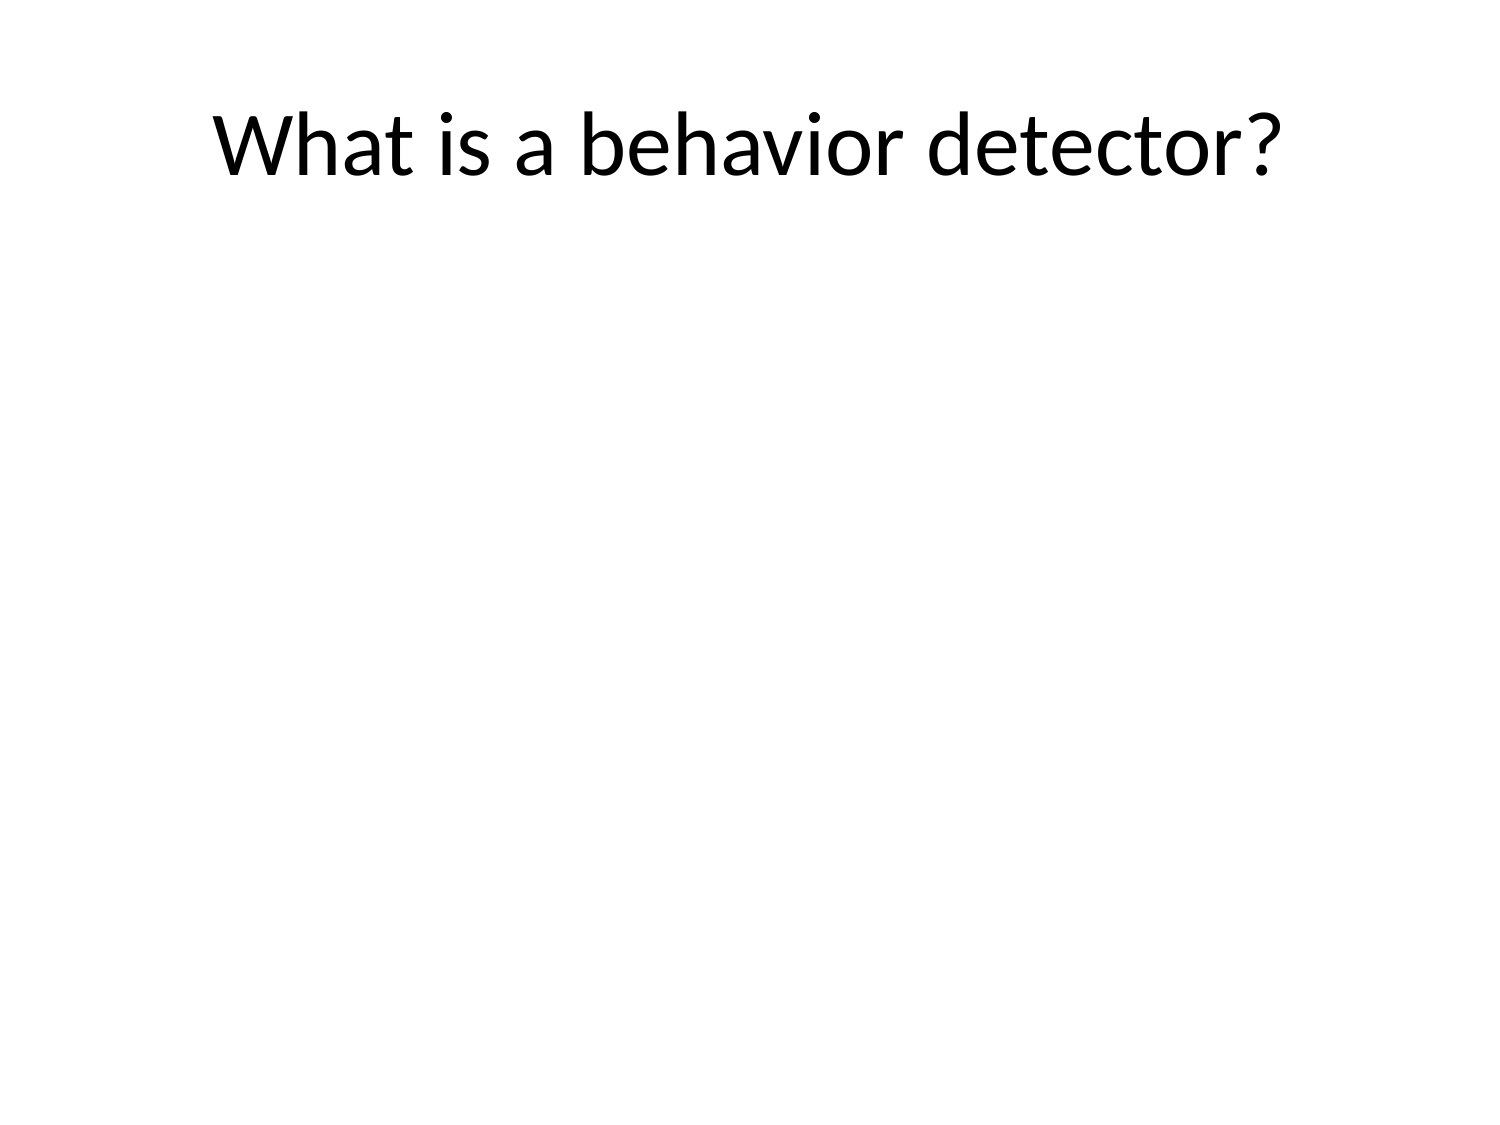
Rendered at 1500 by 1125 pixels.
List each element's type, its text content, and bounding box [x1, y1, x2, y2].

title What is a behavior detector? [75, 45, 1425, 233]
